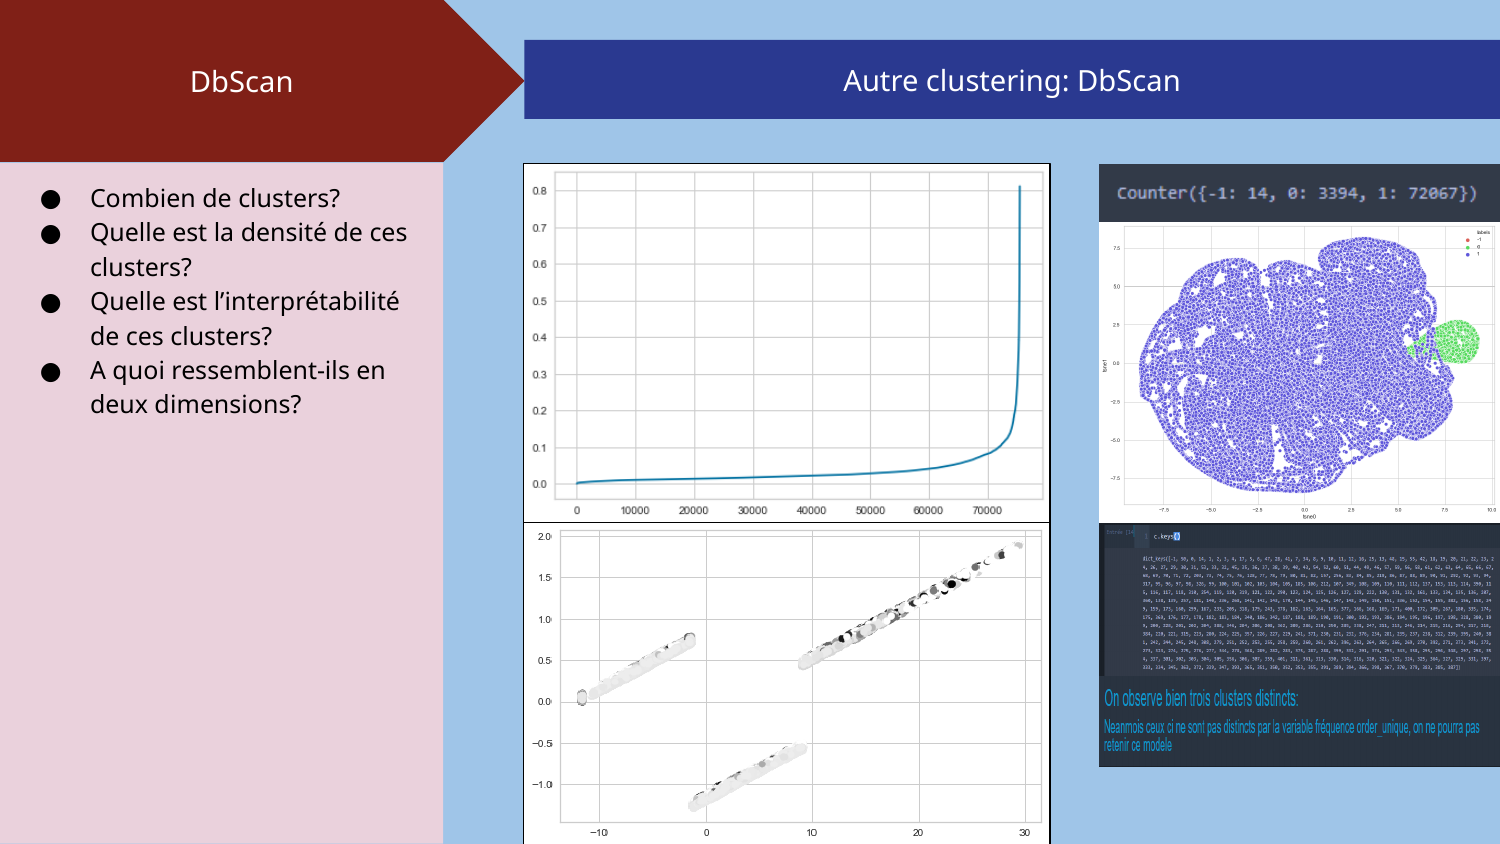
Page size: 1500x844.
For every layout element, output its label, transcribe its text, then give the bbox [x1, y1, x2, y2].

picture [524, 164, 1050, 844]
picture [1098, 164, 1500, 767]
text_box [0, 0, 525, 844]
text_box Autre clustering: DbScan [529, 39, 1500, 119]
